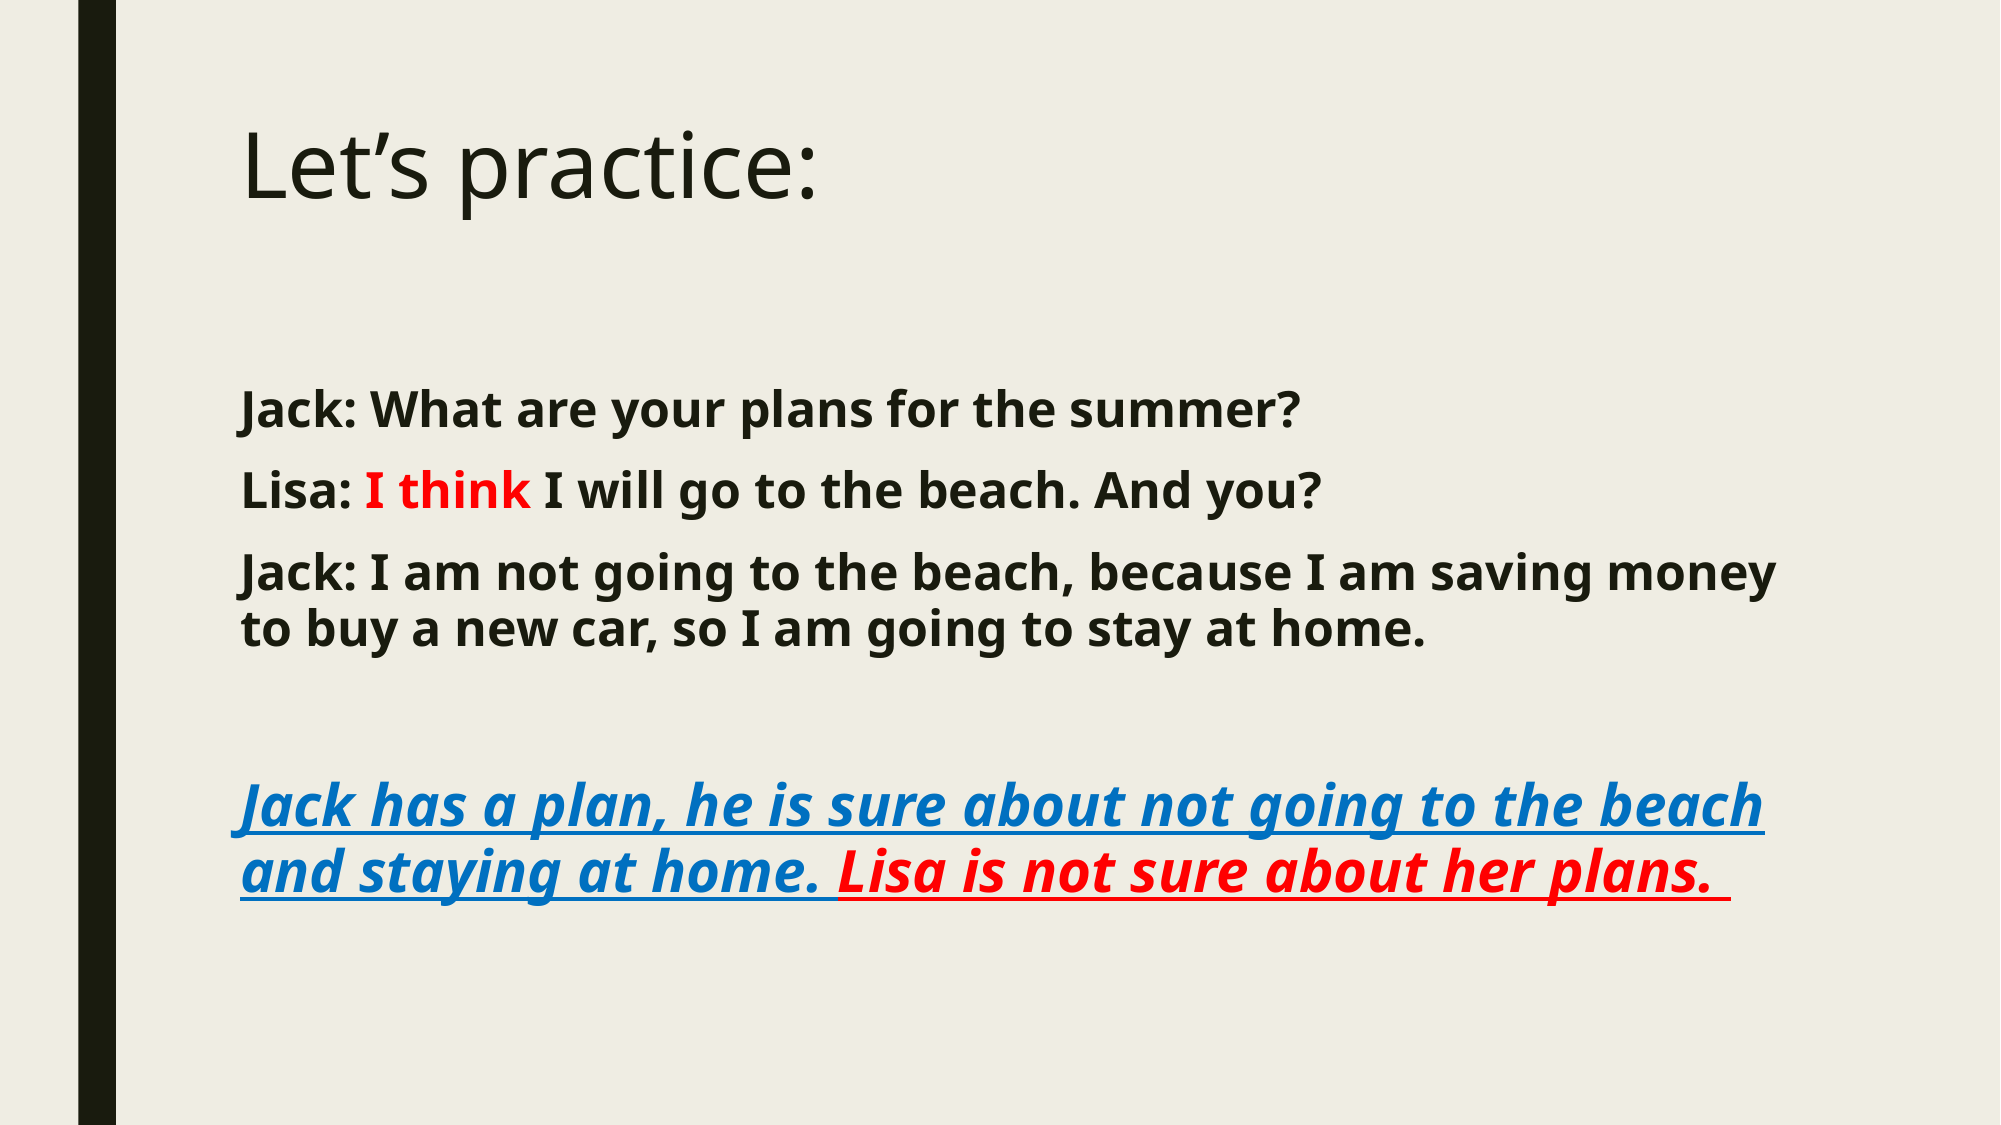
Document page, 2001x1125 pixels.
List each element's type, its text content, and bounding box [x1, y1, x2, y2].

list Jack: What are your plans for the summer? Lisa: I think I will go to the beach. And you? Jack: I am not going to the beach, because I am saving money to buy a new car, so I am going to stay at home. Jack has a plan, he is sure about not going to the beach and staying at home. Lisa is not sure about her plans. [225, 375, 1800, 963]
title Let’s practice: [225, 112, 1800, 357]
